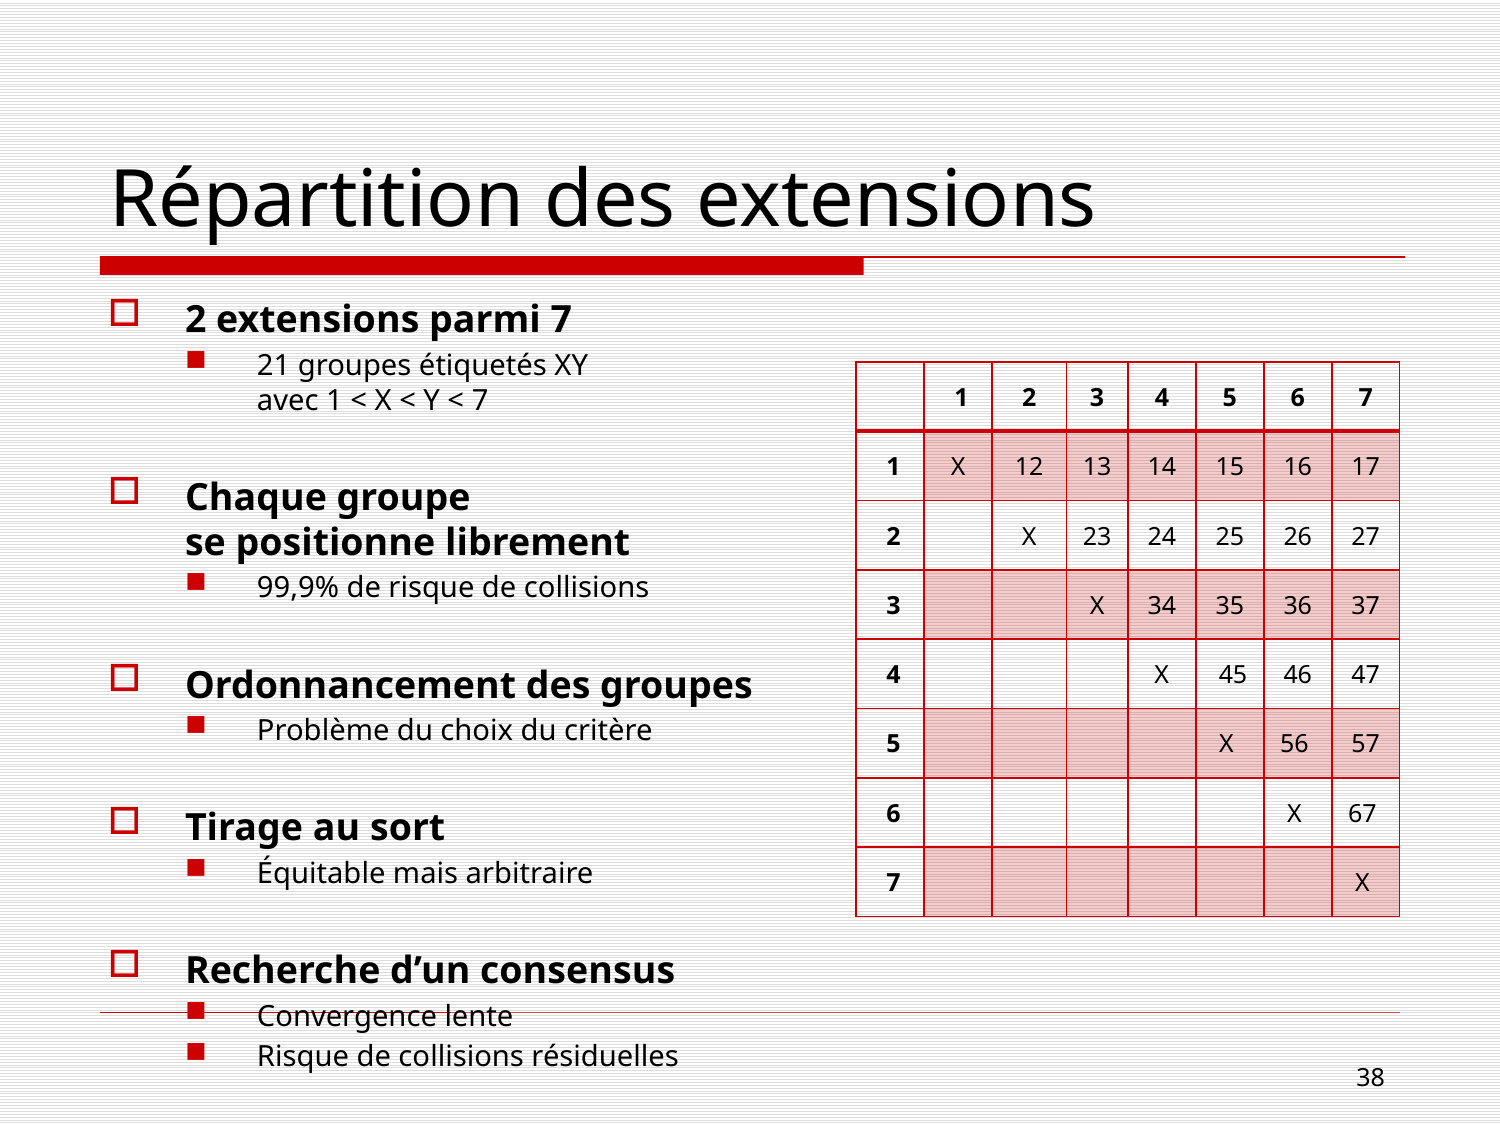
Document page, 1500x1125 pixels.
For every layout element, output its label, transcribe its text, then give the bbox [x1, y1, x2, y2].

table_cell 14 [1129, 433, 1195, 500]
table_cell 56 [1265, 709, 1331, 777]
table_cell [925, 709, 991, 777]
table_header 5 [1197, 363, 1263, 429]
table_cell [925, 848, 991, 916]
table_cell 16 [1265, 433, 1331, 500]
table_cell 24 [1129, 501, 1195, 569]
table_cell X [993, 501, 1066, 569]
table_cell X [1265, 779, 1331, 846]
table_cell [993, 571, 1066, 638]
table_cell 3 [857, 571, 923, 638]
table_cell 7 [857, 848, 923, 916]
table_header 7 [1333, 363, 1399, 429]
table_cell 35 [1197, 571, 1263, 638]
table_cell 47 [1333, 640, 1399, 708]
table_cell [1197, 848, 1263, 916]
table_cell [993, 640, 1066, 708]
table_cell [925, 501, 991, 569]
table_cell 2 [857, 501, 923, 569]
table_header [857, 363, 923, 429]
table_cell 17 [1333, 433, 1399, 500]
table_cell 5 [857, 709, 923, 777]
table_header 6 [1265, 363, 1331, 429]
table_cell [1067, 848, 1127, 916]
table_cell [1129, 709, 1195, 777]
table_cell 45 [1197, 640, 1263, 708]
table_cell 36 [1265, 571, 1331, 638]
table_cell 34 [1129, 571, 1195, 638]
table_cell [993, 779, 1066, 846]
table_cell [1067, 779, 1127, 846]
table_cell [925, 640, 991, 708]
table_cell 26 [1265, 501, 1331, 569]
table_cell 1 [857, 433, 923, 500]
table_cell 46 [1265, 640, 1331, 708]
table_cell 15 [1197, 433, 1263, 500]
table_cell 23 [1067, 501, 1127, 569]
table_cell 57 [1333, 709, 1399, 777]
slide_number 38 [1074, 1024, 1400, 1103]
table_cell 12 [993, 433, 1066, 500]
table_cell 13 [1067, 433, 1127, 500]
title Répartition des extensions [93, 49, 1407, 250]
table_cell 4 [857, 640, 923, 708]
table_cell [925, 779, 991, 846]
table_cell X [1067, 571, 1127, 638]
list 2 extensions parmi 7 21 groupes étiquetés XY avec 1 < X < Y < 7 Chaque groupe se positionne librement 99,9% de risque de collisions Ordonnancement des groupes Problème du choix du critère Tirage au sort Équitable mais arbitraire Recherche d’un consensus Convergence lente Risque de collisions résiduelles [92, 287, 1406, 988]
table_cell 27 [1333, 501, 1399, 569]
table_cell [1197, 779, 1263, 846]
table_cell [925, 571, 991, 638]
table_cell X [925, 433, 991, 500]
table_cell [1067, 640, 1127, 708]
table_header 3 [1067, 363, 1127, 429]
table_cell [1265, 848, 1331, 916]
table_cell [993, 848, 1066, 916]
table_cell [1129, 779, 1195, 846]
table_header 1 [925, 363, 991, 429]
table_cell 6 [857, 779, 923, 846]
table_cell 67 [1333, 779, 1399, 846]
table_cell [1129, 848, 1195, 916]
table_cell 37 [1333, 571, 1399, 638]
table_cell X [1197, 709, 1263, 777]
table_cell X [1129, 640, 1195, 708]
table_cell X [1333, 848, 1399, 916]
table_header 2 [993, 363, 1066, 429]
table_cell 25 [1197, 501, 1263, 569]
table_cell [993, 709, 1066, 777]
table_header 4 [1129, 363, 1195, 429]
table_cell [1067, 709, 1127, 777]
